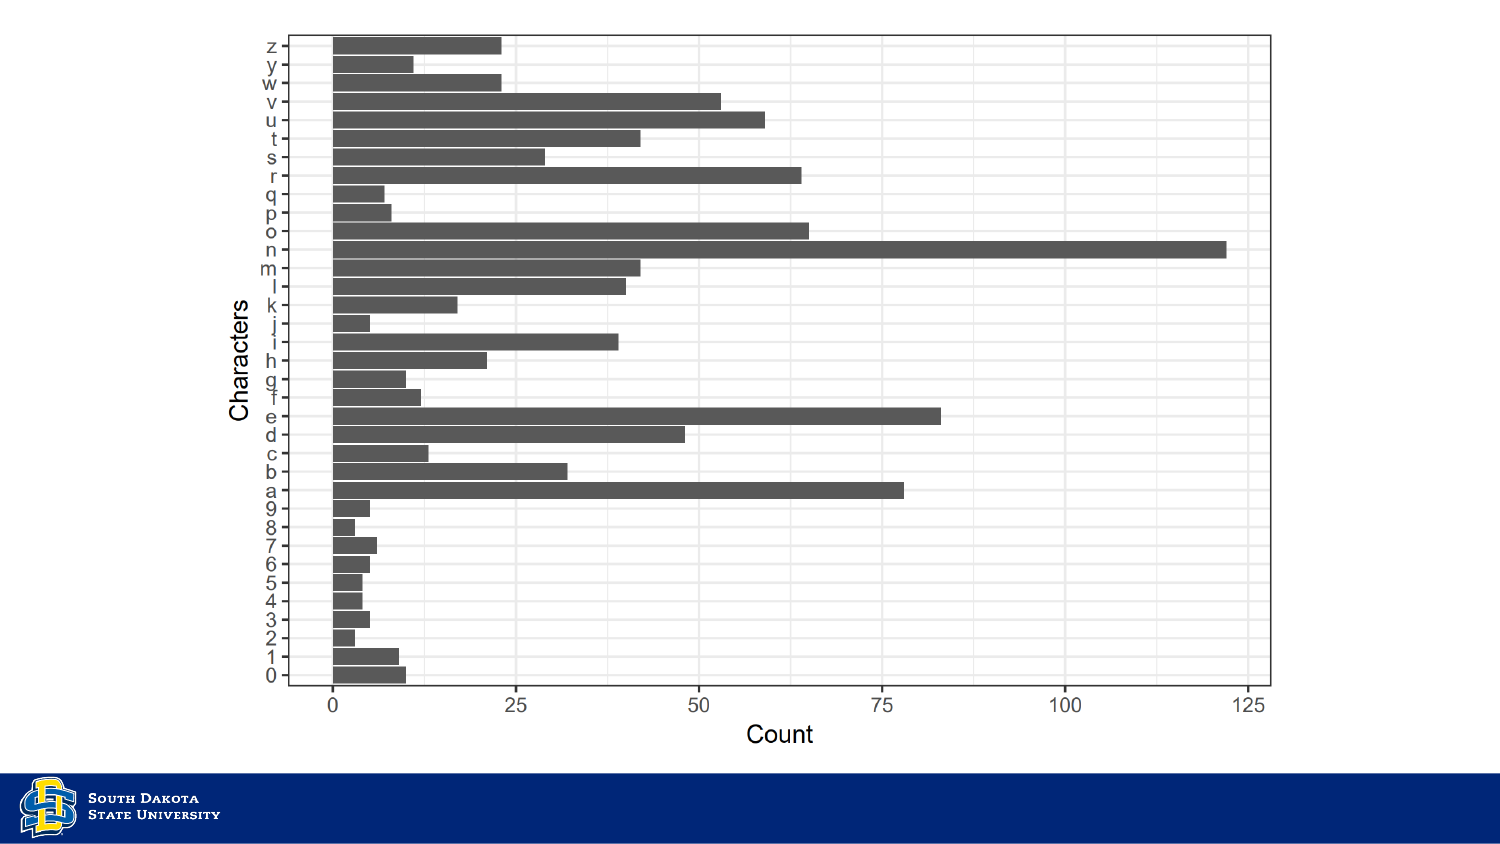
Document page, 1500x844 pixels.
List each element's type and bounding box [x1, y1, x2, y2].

picture [0, 769, 237, 844]
picture [209, 16, 1290, 767]
